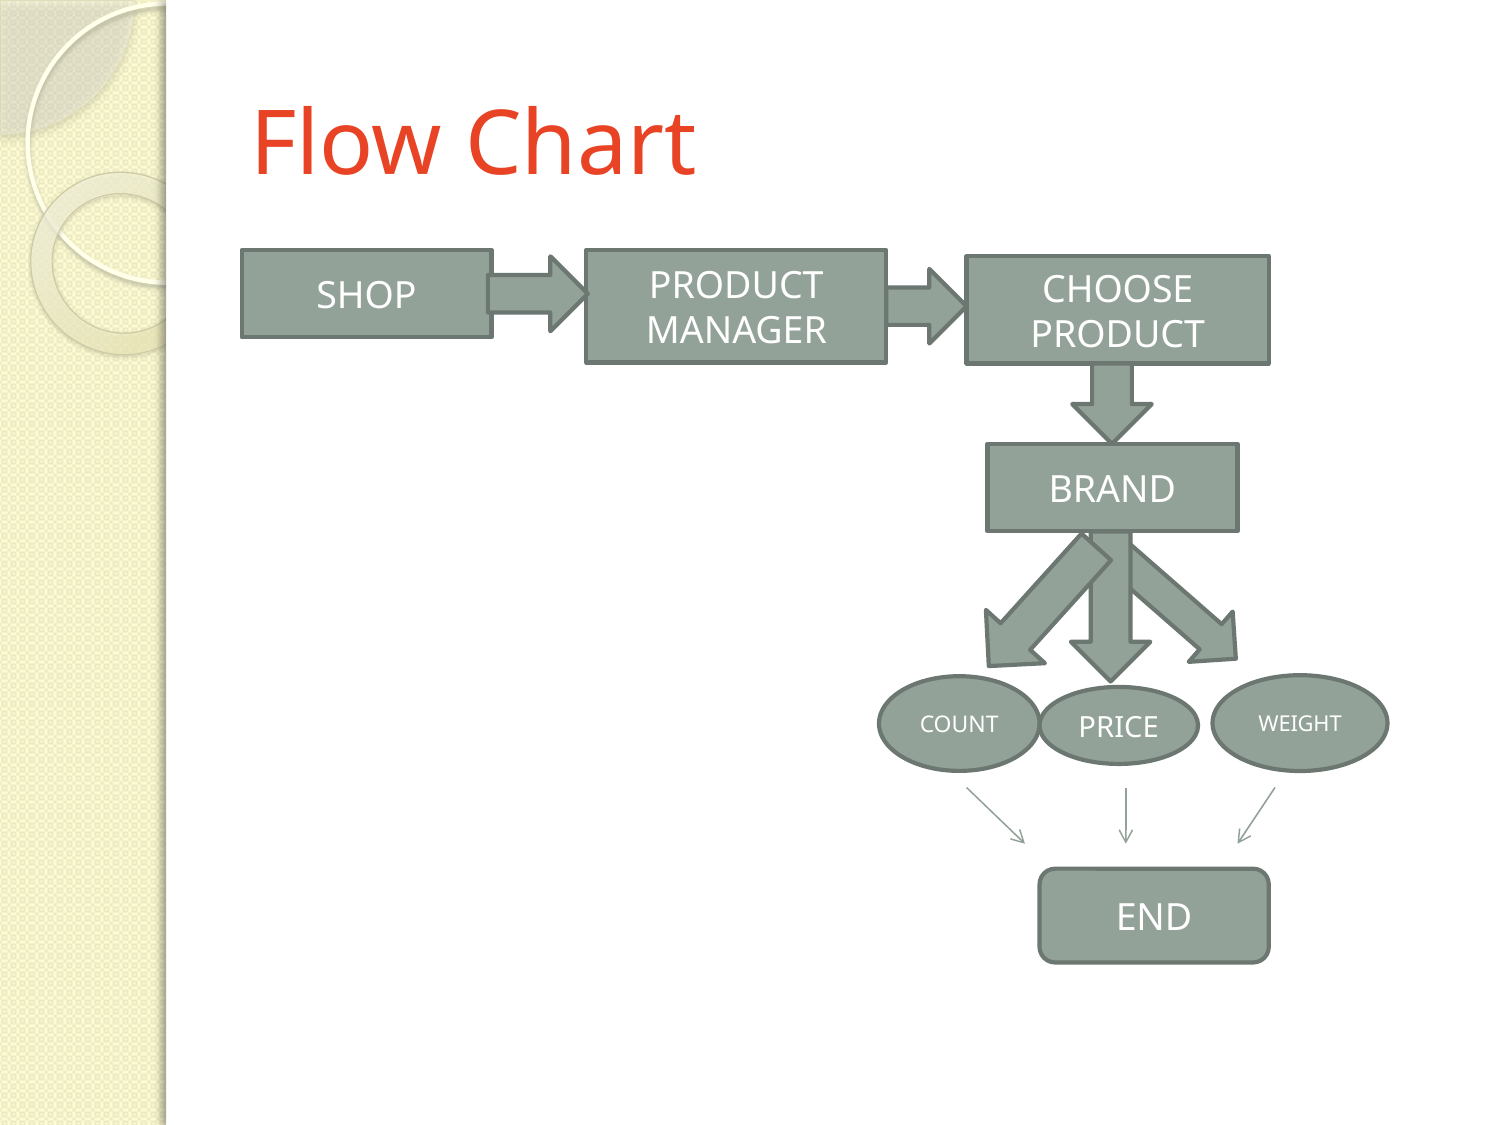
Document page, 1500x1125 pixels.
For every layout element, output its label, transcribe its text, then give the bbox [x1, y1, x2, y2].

text_box PRICE [1037, 684, 1201, 767]
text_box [966, 787, 1026, 844]
text_box [1068, 529, 1153, 684]
text_box [1133, 543, 1238, 664]
text_box SHOP [240, 248, 494, 339]
text_box END [1037, 866, 1271, 965]
text_box [884, 267, 969, 346]
text_box WEIGHT [1210, 673, 1390, 774]
text_box BRAND [985, 442, 1240, 533]
text_box [1070, 361, 1154, 442]
text_box CHOOSE PRODUCT [964, 254, 1271, 366]
title Flow Chart [235, 45, 1466, 233]
text_box COUNT [876, 674, 1040, 774]
text_box [983, 531, 1114, 669]
text_box [485, 254, 590, 334]
text_box PRODUCT MANAGER [584, 248, 888, 365]
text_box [1237, 787, 1276, 844]
